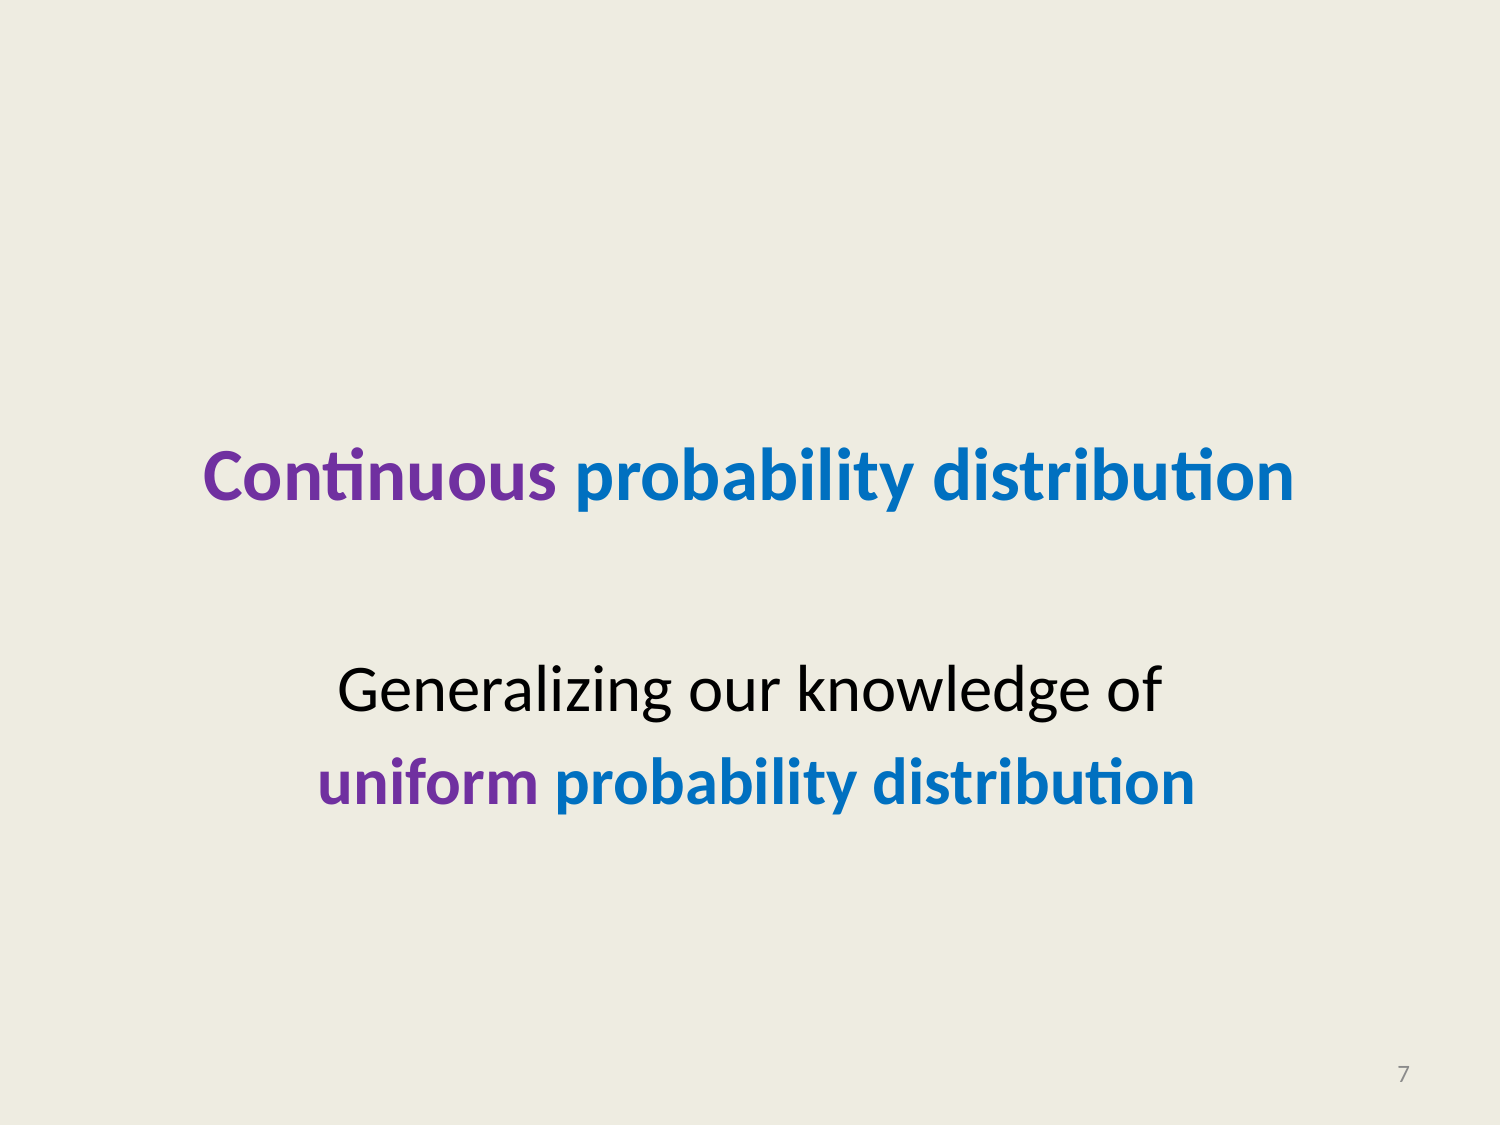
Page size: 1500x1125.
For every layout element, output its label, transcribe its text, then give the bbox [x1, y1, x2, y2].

title Continuous probability distribution [112, 349, 1388, 591]
subtitle Generalizing our knowledge of uniform probability distribution [225, 637, 1275, 925]
slide_number 7 [1074, 1042, 1425, 1103]
